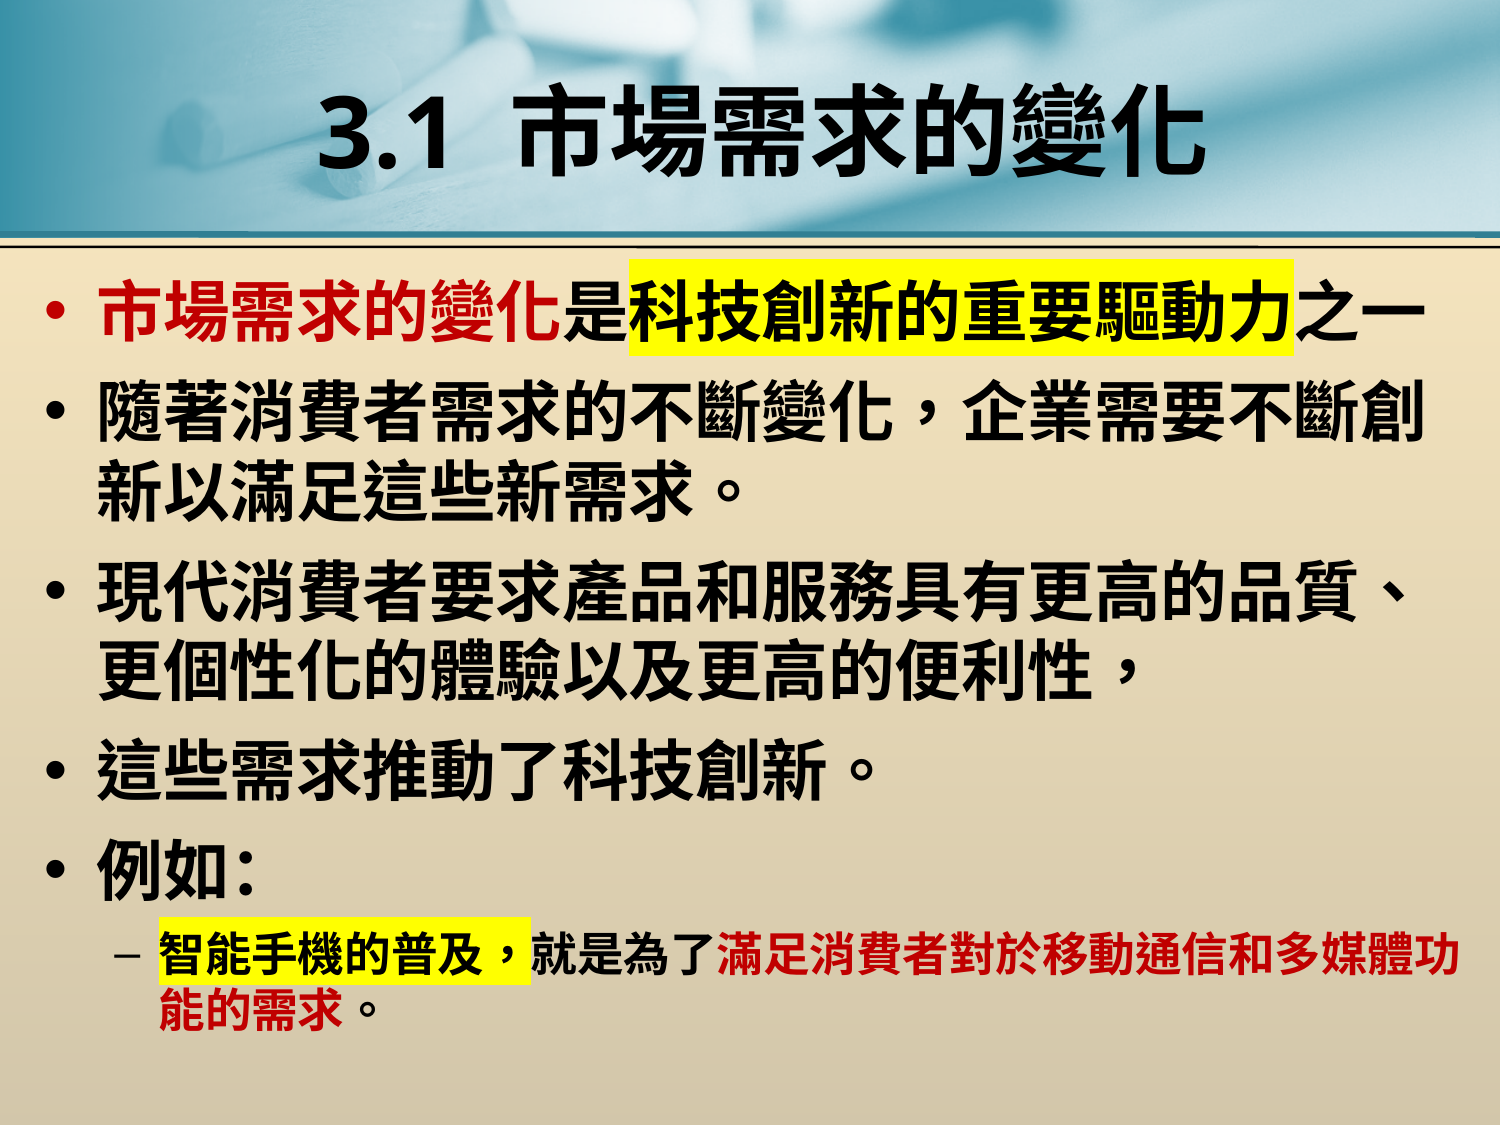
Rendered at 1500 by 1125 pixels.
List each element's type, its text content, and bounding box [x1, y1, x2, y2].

list 市場需求的變化是科技創新的重要驅動力之一 隨著消費者需求的不斷變化，企業需要不斷創新以滿足這些新需求。 現代消費者要求產品和服務具有更高的品質、更個性化的體驗以及更高的便利性， 這些需求推動了科技創新。 例如： 智能手機的普及，就是為了滿足消費者對於移動通信和多媒體功能的需求。 [29, 262, 1481, 1103]
title 3.1 市場需求的變化 [45, 24, 1481, 233]
